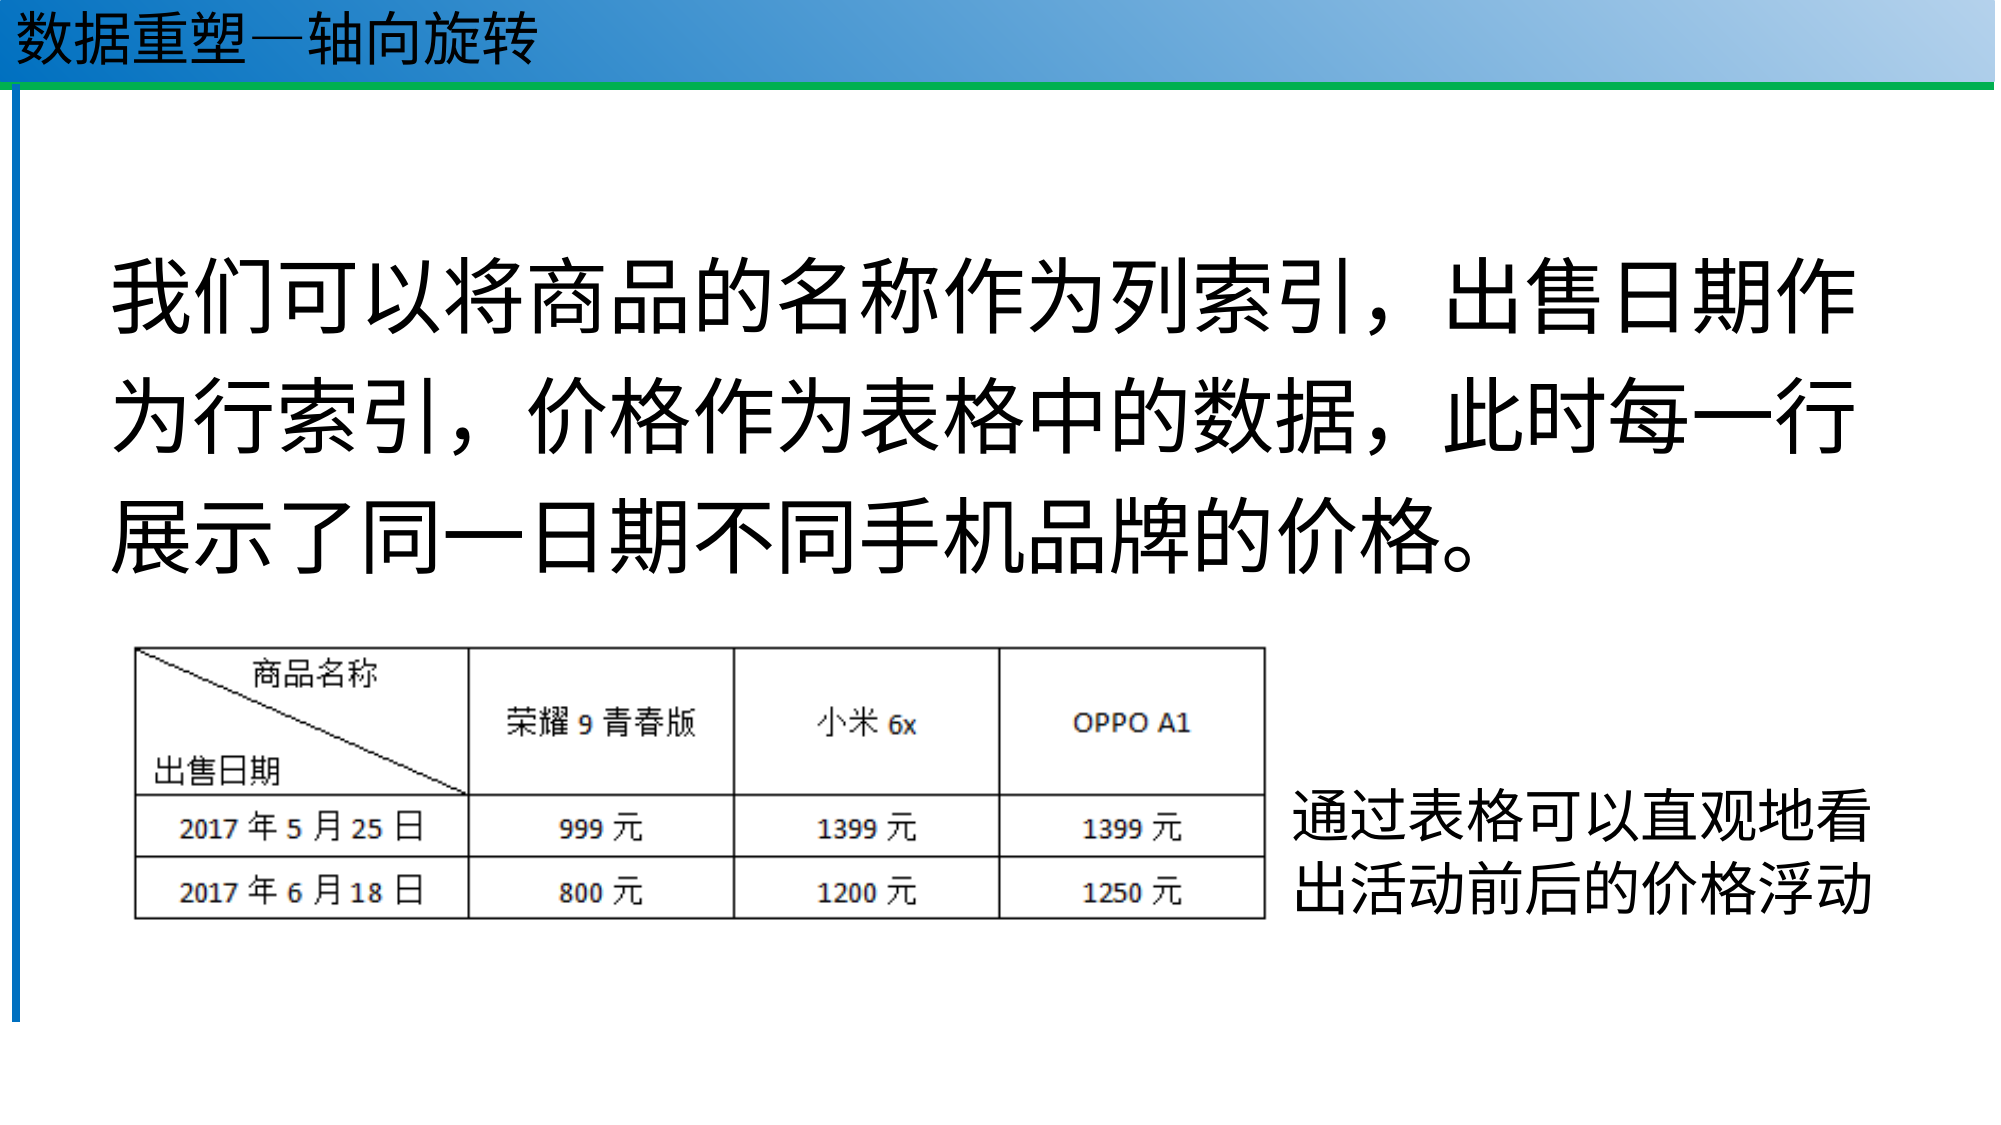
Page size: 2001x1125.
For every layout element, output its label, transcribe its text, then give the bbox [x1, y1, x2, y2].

picture [120, 622, 1277, 938]
title 数据重塑—轴向旋转 [0, 0, 1995, 82]
text_box 我们可以将商品的名称作为列索引，出售日期作为行索引，价格作为表格中的数据，此时每一行展示了同一日期不同手机品牌的价格。 [94, 216, 1898, 592]
text_box 通过表格可以直观地看出活动前后的价格浮动 [1277, 768, 1912, 930]
